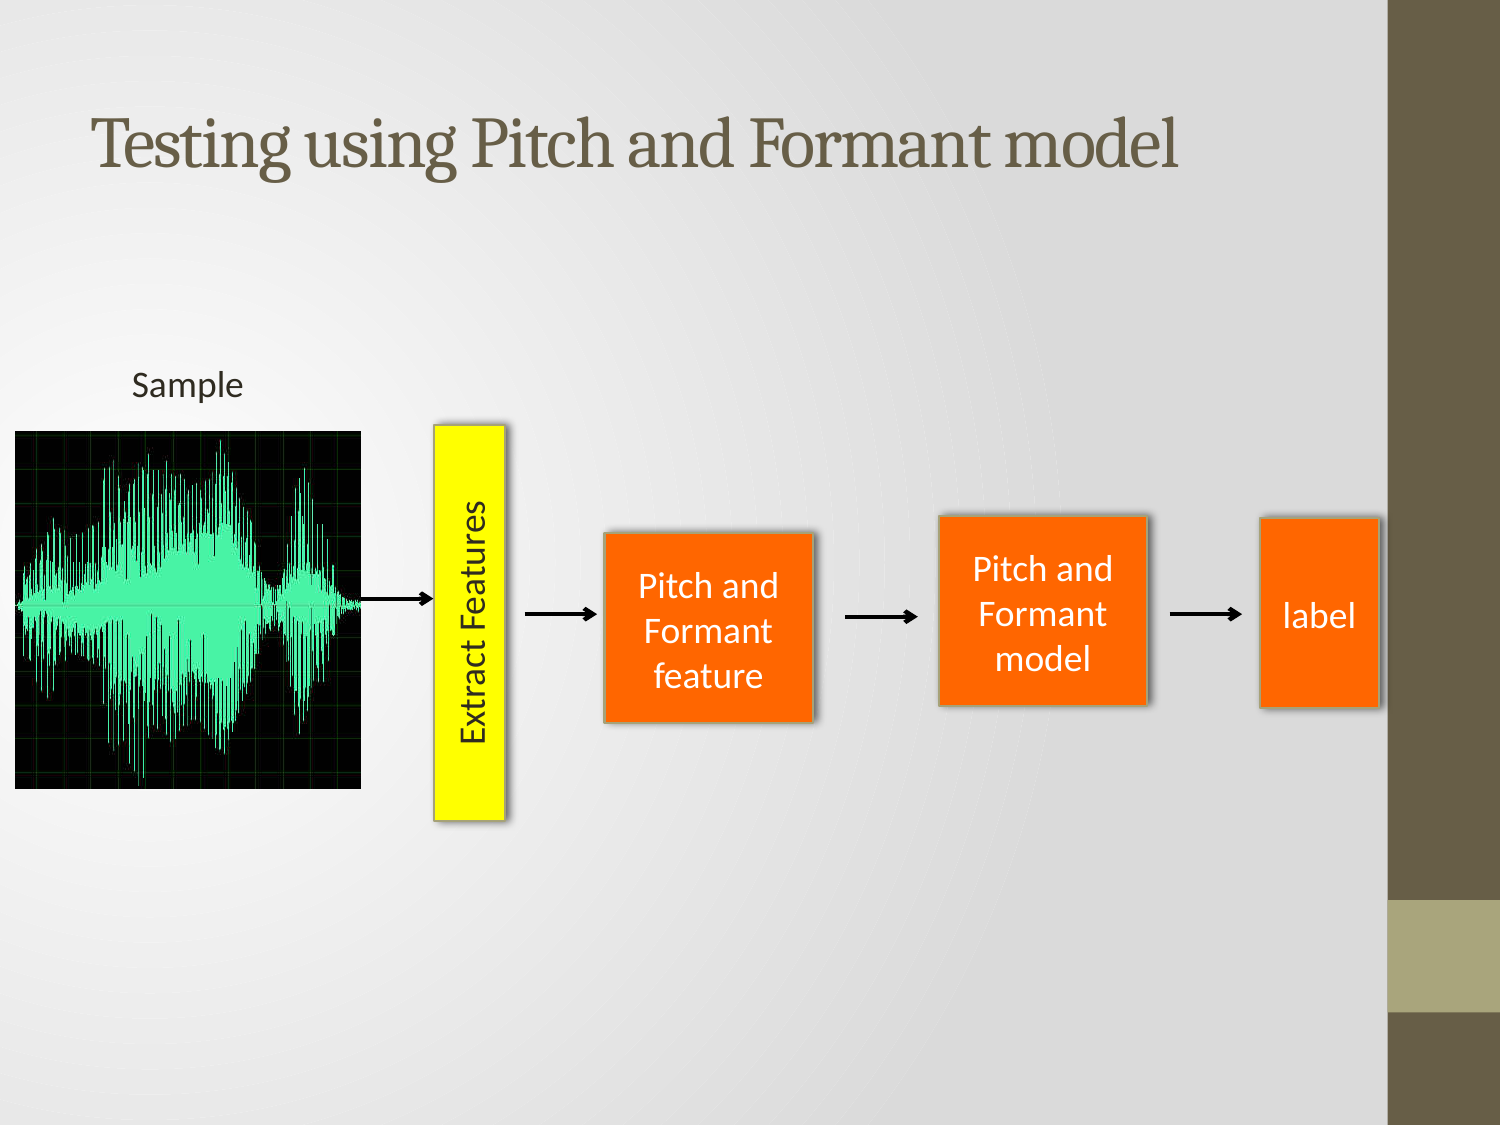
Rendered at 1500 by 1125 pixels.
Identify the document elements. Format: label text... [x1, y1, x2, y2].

text_box Pitch and Formant feature [603, 532, 814, 724]
text_box Sample [117, 352, 260, 413]
picture [14, 430, 362, 789]
text_box Extract Features [433, 424, 506, 822]
text_box Pitch and Formant model [938, 515, 1148, 707]
title Testing using Pitch and Formant model [75, 45, 1325, 233]
text_box label [1259, 517, 1380, 709]
